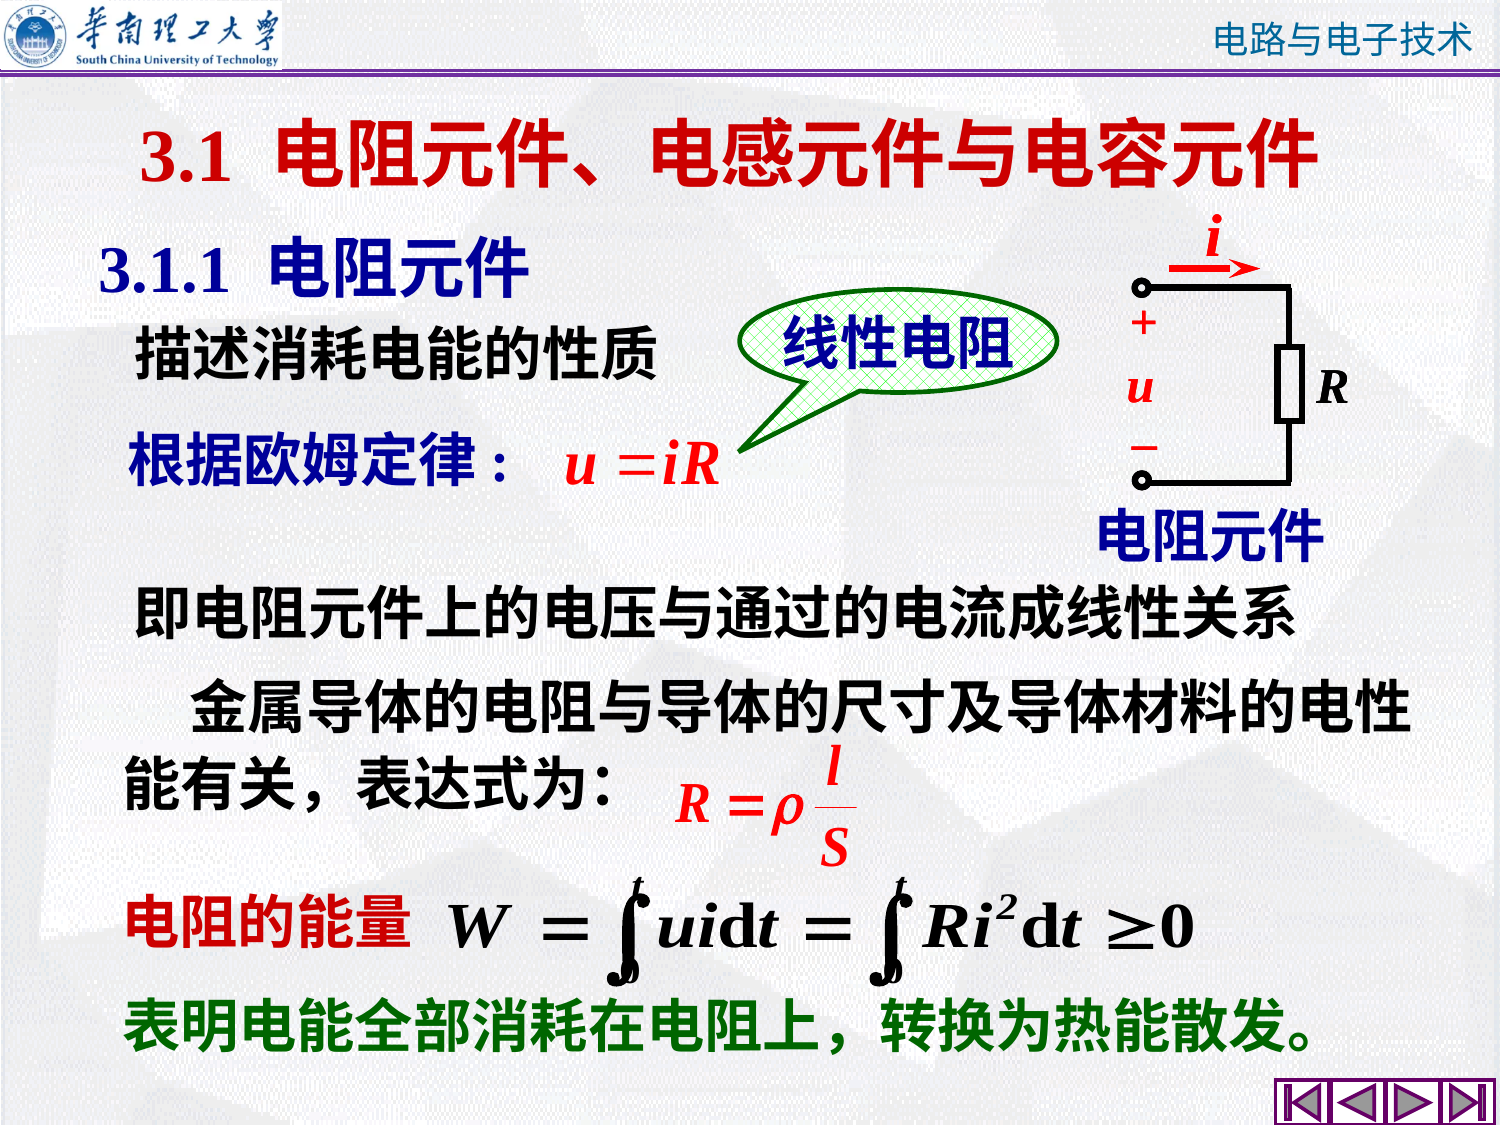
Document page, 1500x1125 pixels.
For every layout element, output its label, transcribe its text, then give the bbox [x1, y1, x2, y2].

text_box 电阻元件 [1078, 491, 1366, 577]
text_box 表明电能全部消耗在电阻上，转换为热能散发。 [106, 981, 1361, 1067]
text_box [667, 732, 862, 856]
text_box 即电阻元件上的电压与通过的电流成线性关系 [80, 568, 1351, 654]
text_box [103, 856, 1209, 996]
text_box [110, 415, 731, 502]
picture [1, 77, 1500, 1125]
picture [1, 0, 1500, 70]
title 3.1 电阻元件、电感元件与电容元件 [125, 109, 1400, 222]
text_box 描述消耗电能的性质 [119, 309, 707, 395]
text_box 线性电阻 [738, 289, 1058, 452]
text_box 金属导体的电阻与导体的尺寸及导体材料的电性能有关，表达式为： [107, 655, 1459, 825]
text_box 3.1.1 电阻元件 [64, 218, 566, 314]
